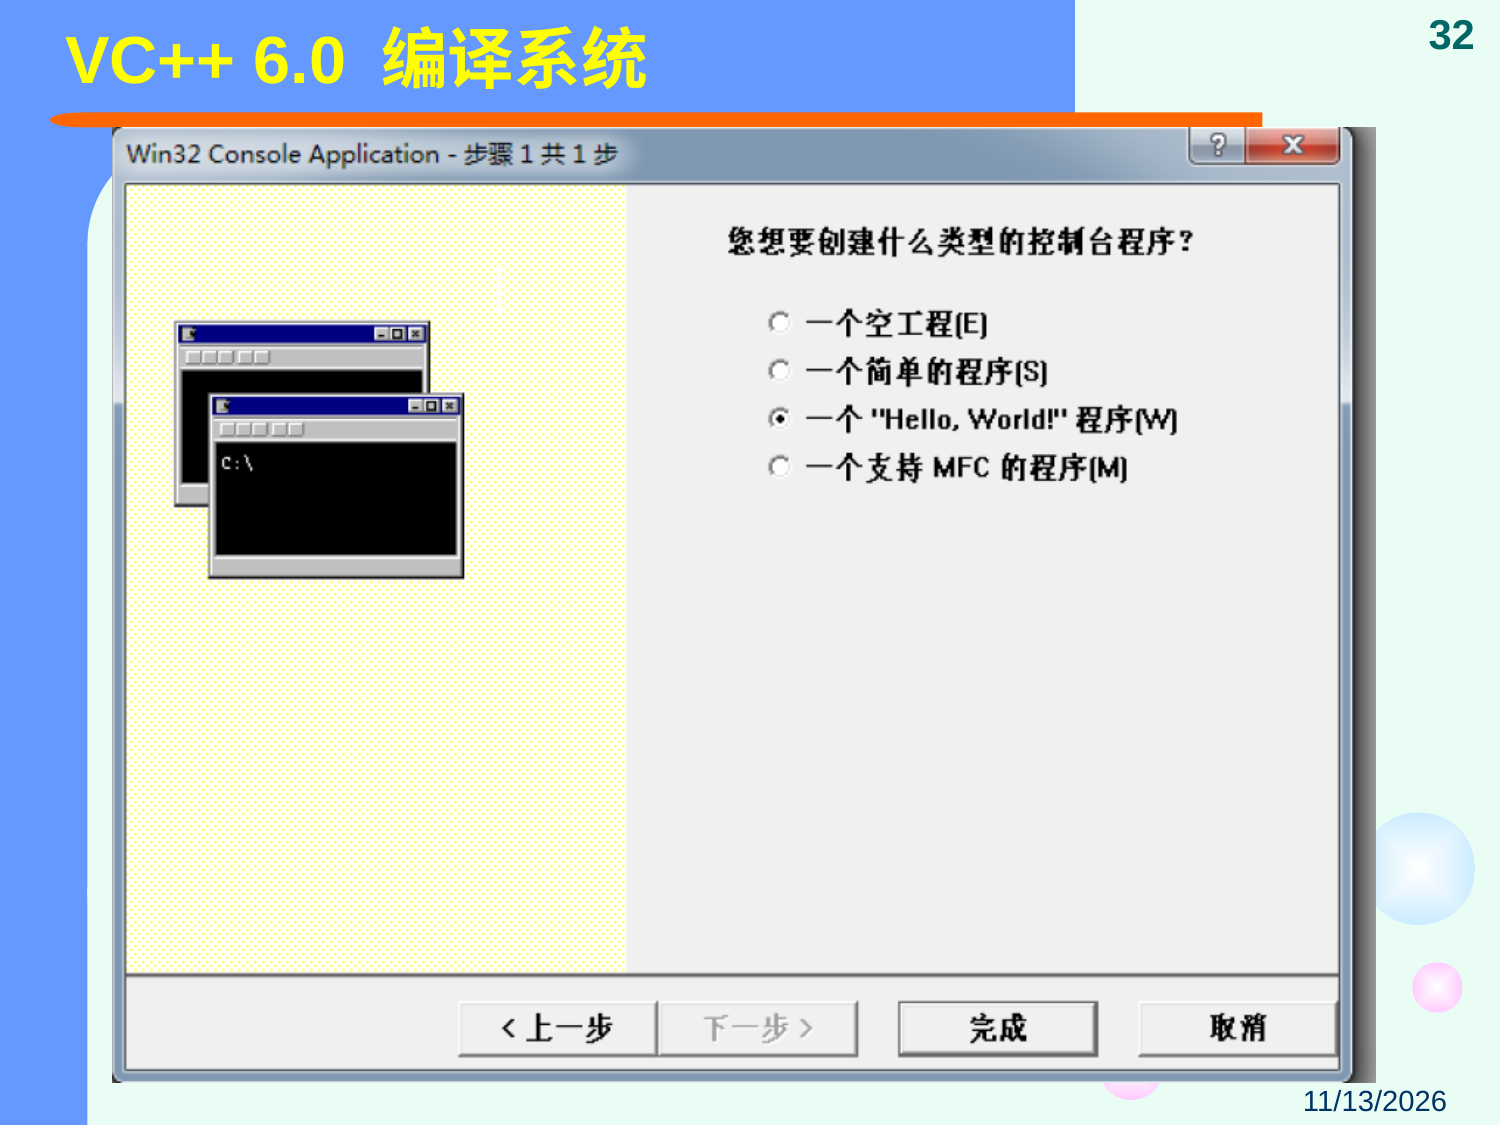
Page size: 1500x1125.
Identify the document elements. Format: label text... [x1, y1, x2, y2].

title VC++ 6.0 编译系统 [49, 0, 1313, 126]
picture [111, 126, 1376, 1083]
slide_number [1149, 1074, 1463, 1125]
slide_number 32 [1403, 0, 1500, 66]
